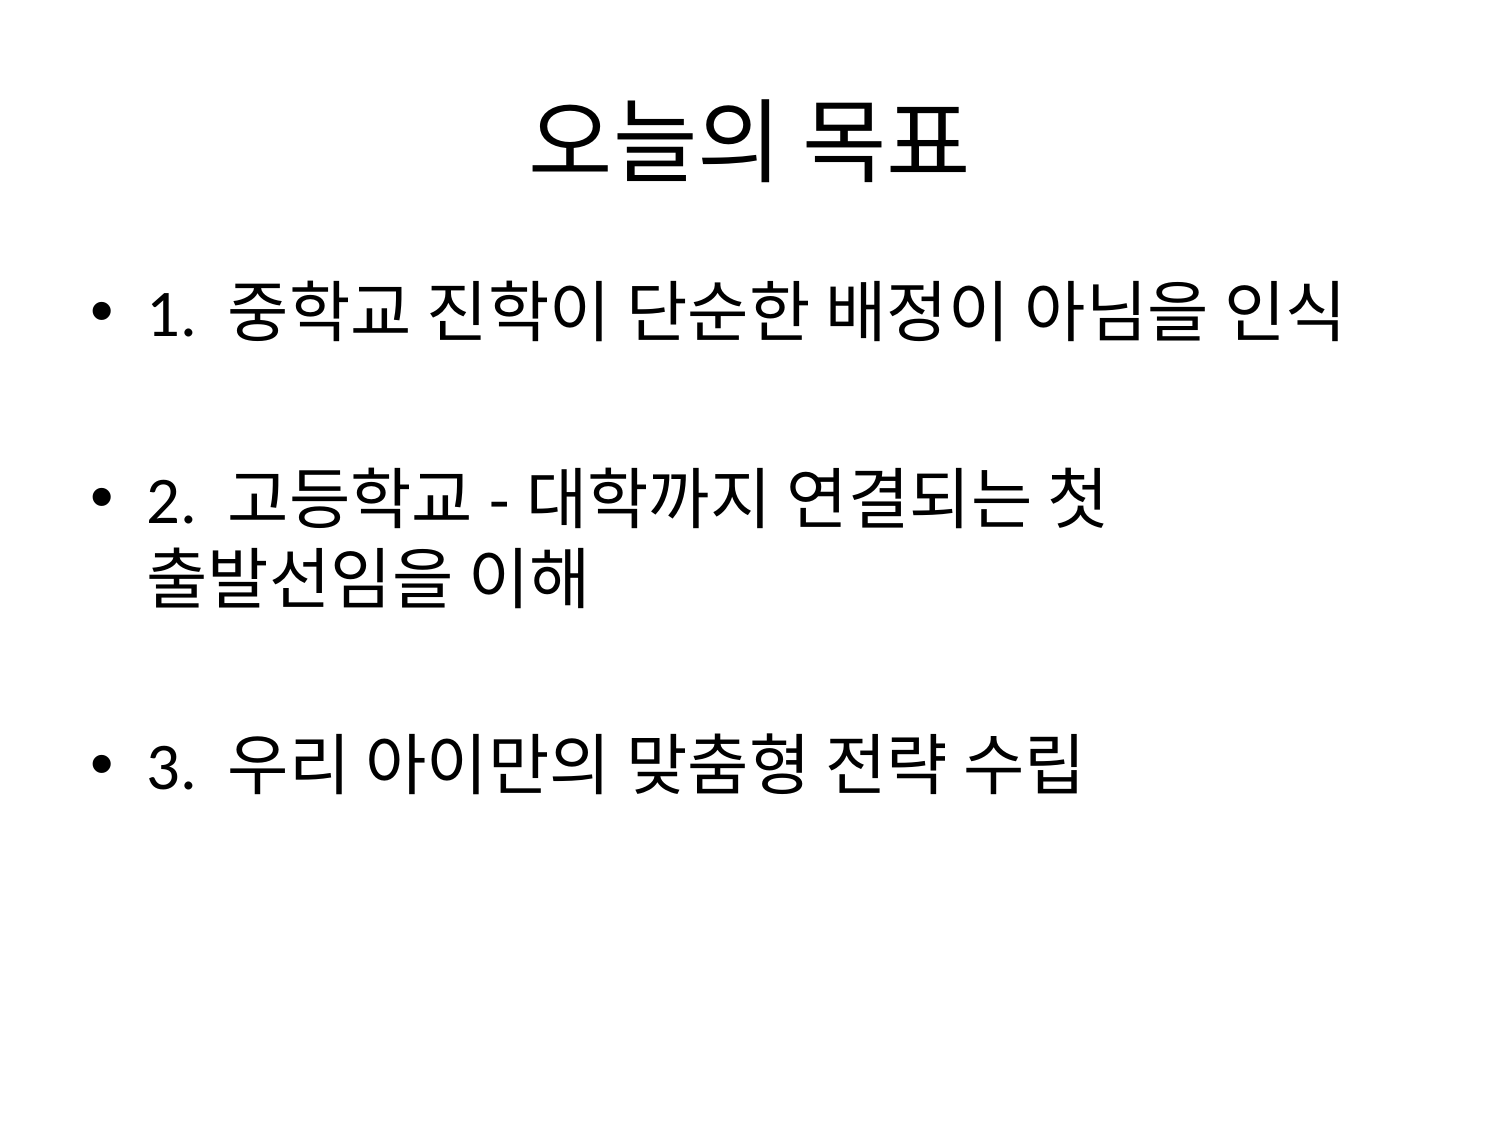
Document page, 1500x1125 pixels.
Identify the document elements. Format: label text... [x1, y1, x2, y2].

title 오늘의 목표 [75, 45, 1425, 233]
list 1. 중학교 진학이 단순한 배정이 아님을 인식 2. 고등학교-대학까지 연결되는 첫 출발선임을 이해 3. 우리 아이만의 맞춤형 전략 수립 [75, 262, 1425, 1005]
